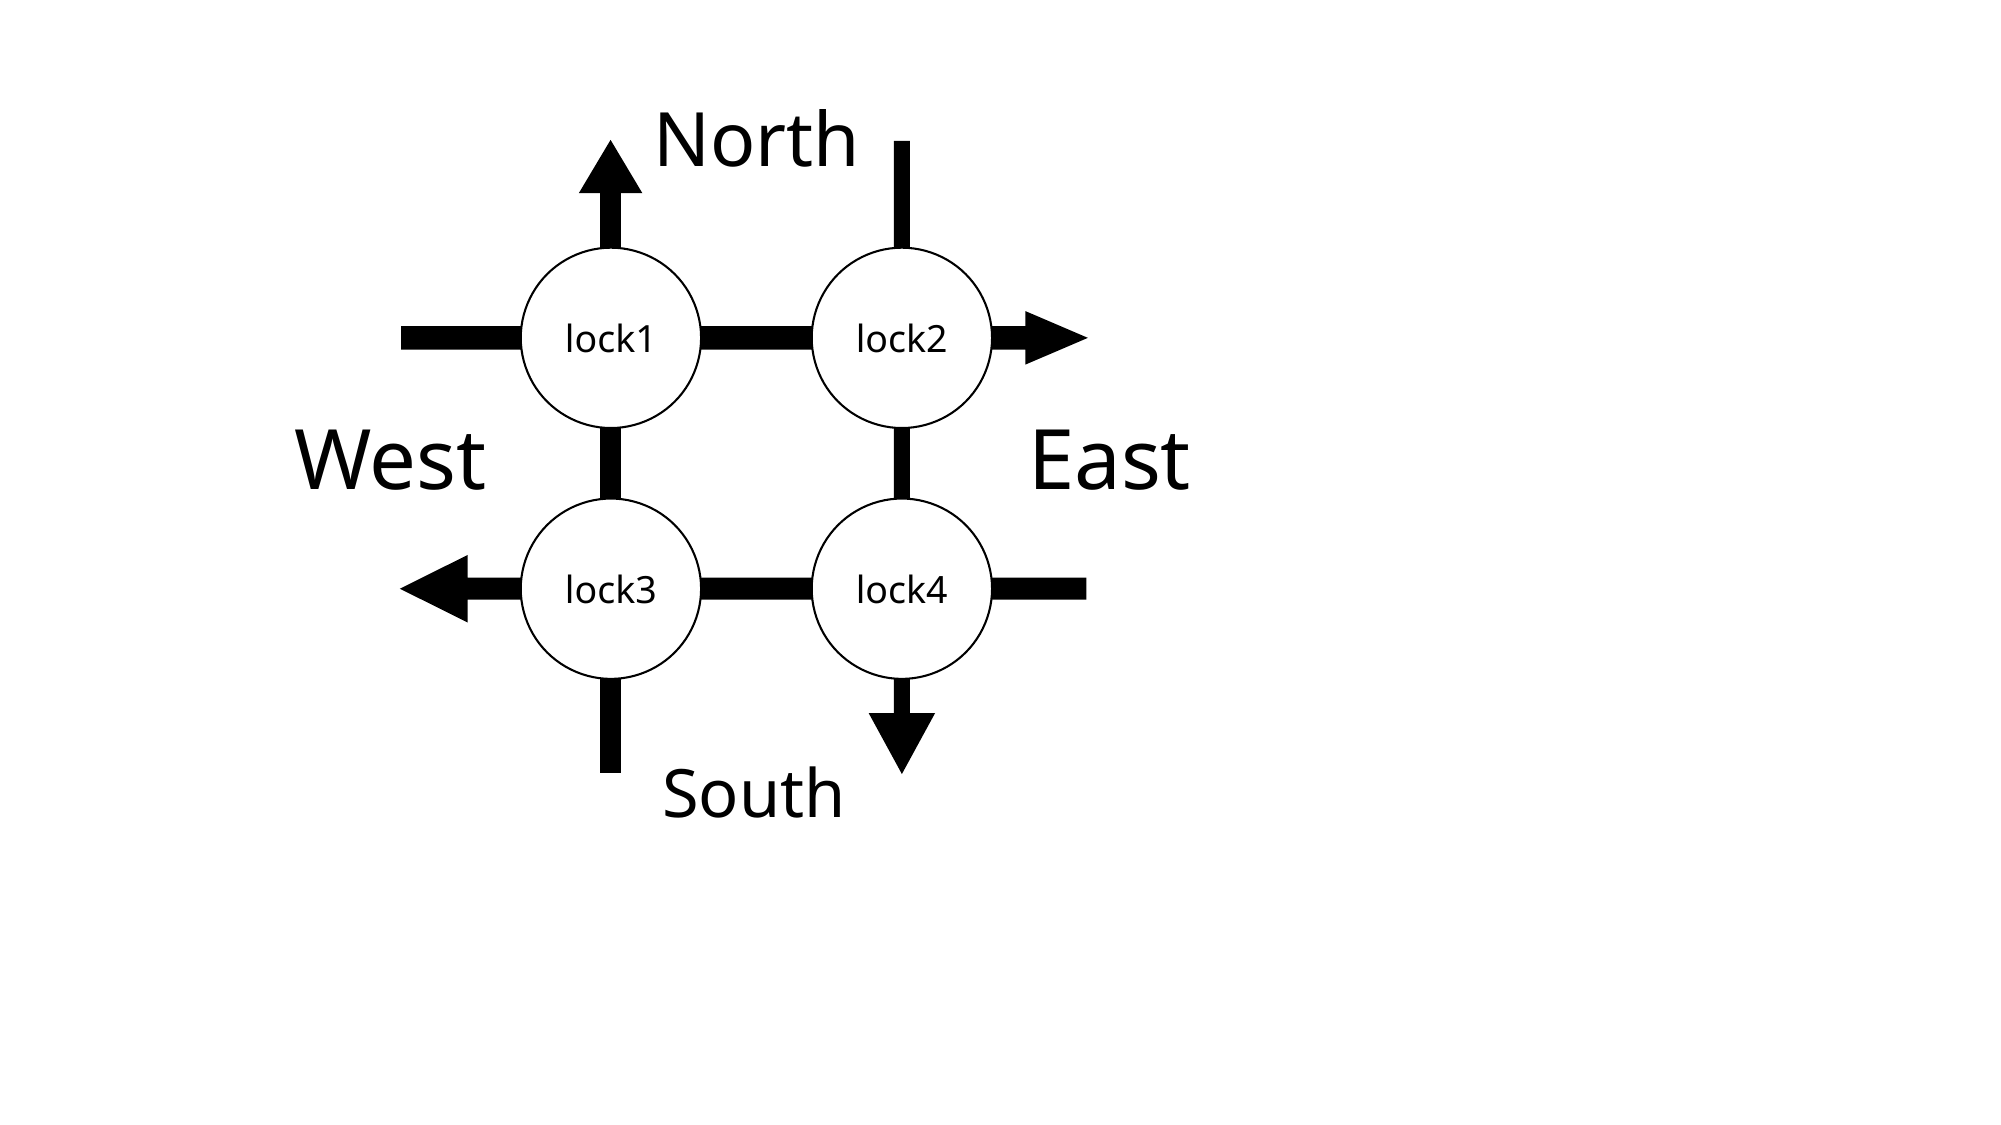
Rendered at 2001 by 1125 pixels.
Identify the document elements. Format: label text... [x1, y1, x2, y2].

text_box South [637, 743, 871, 839]
text_box lock2 [810, 246, 994, 430]
text_box [578, 139, 643, 247]
text_box [893, 140, 910, 247]
text_box [600, 680, 621, 773]
text_box West [279, 398, 520, 514]
text_box [399, 554, 520, 623]
text_box [401, 326, 520, 350]
text_box [893, 429, 910, 497]
text_box lock4 [810, 497, 994, 680]
text_box [993, 311, 1088, 365]
text_box [702, 326, 811, 350]
text_box lock3 [519, 497, 703, 680]
text_box East [1013, 398, 1223, 514]
text_box [600, 429, 621, 498]
text_box lock1 [519, 246, 703, 430]
text_box [702, 577, 811, 600]
text_box North [637, 83, 877, 189]
text_box [993, 577, 1087, 600]
text_box [868, 680, 936, 775]
